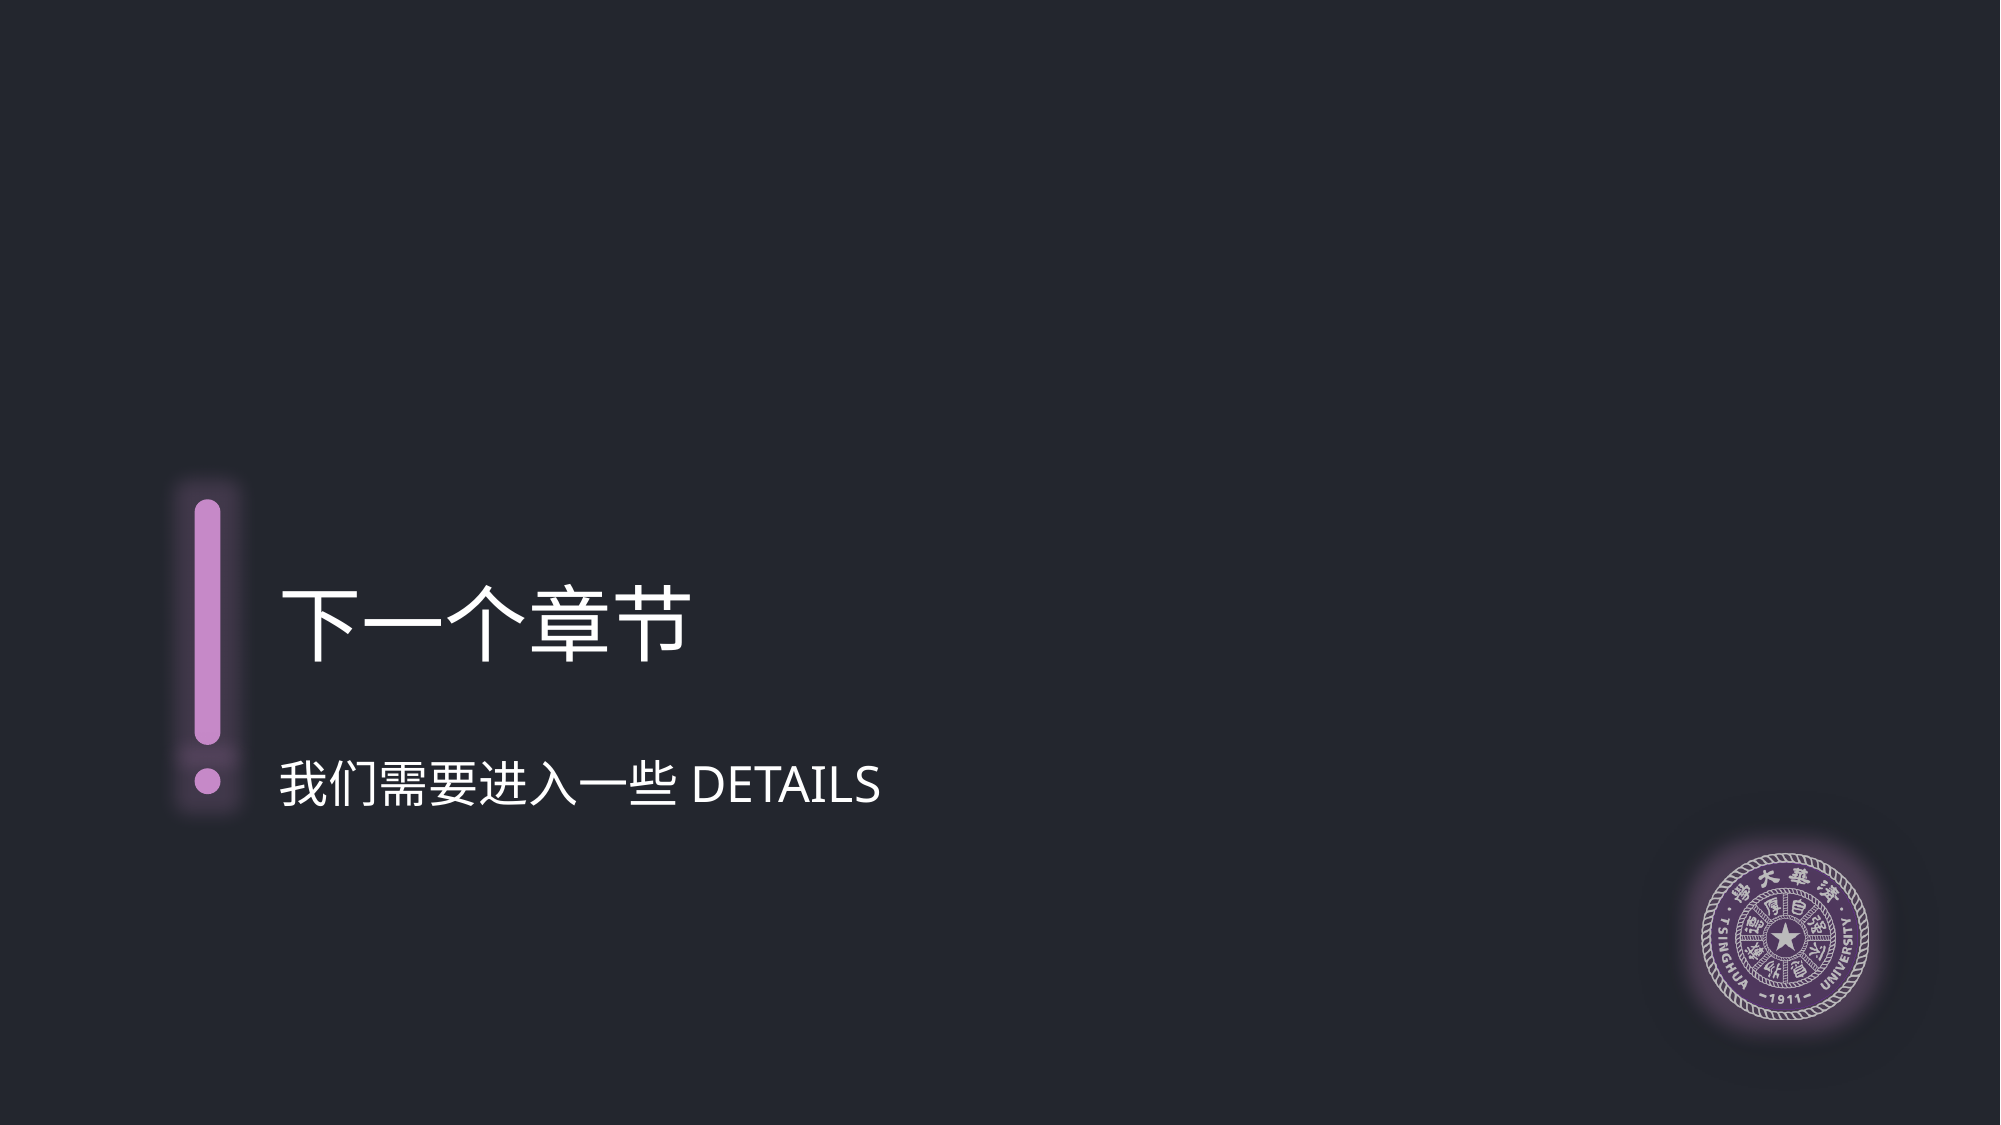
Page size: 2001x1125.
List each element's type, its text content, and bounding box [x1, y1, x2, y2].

list 我们需要进入一些details [263, 744, 1737, 844]
title 下一个章节 [263, 499, 1737, 744]
